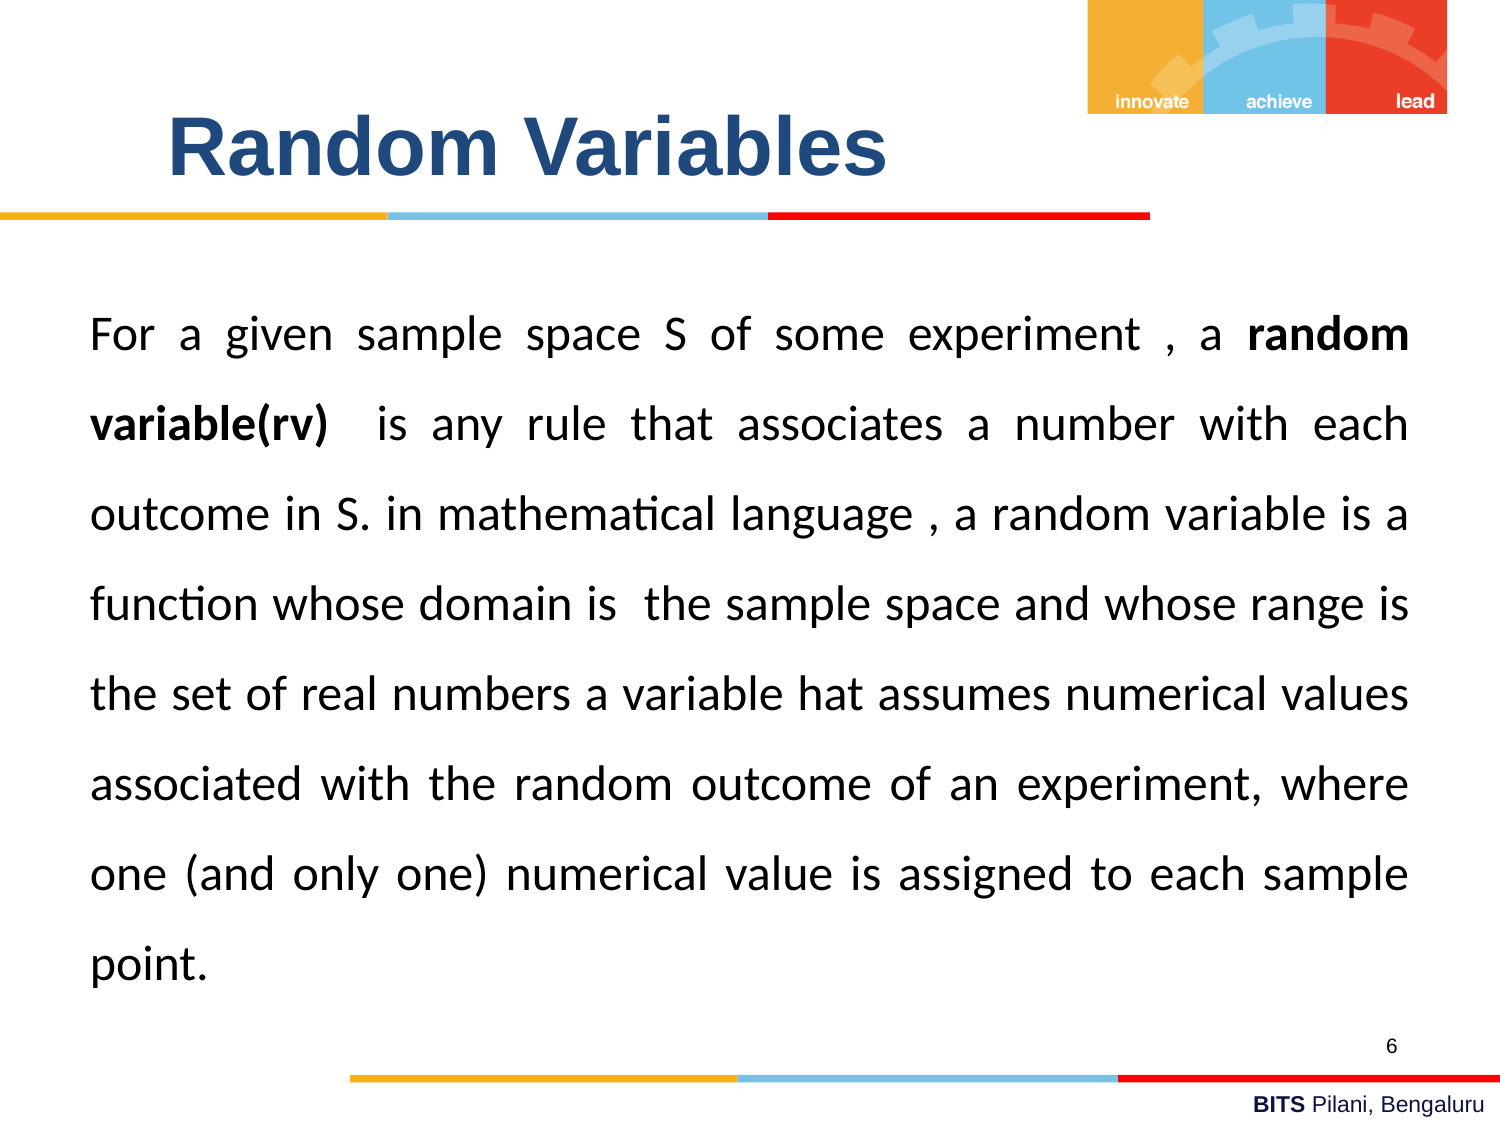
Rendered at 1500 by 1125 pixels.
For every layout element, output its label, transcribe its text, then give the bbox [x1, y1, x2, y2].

slide_number 6 [1100, 1025, 1413, 1100]
list For a given sample space S of some experiment , a random variable(rv) is any rule that associates a number with each outcome in S. in mathematical language , a random variable is a function whose domain is the sample space and whose range is the set of real numbers a variable hat assumes numerical values associated with the random outcome of an experiment, where one (and only one) numerical value is assigned to each sample point. [75, 262, 1425, 1005]
title Random Variables [152, 15, 1328, 200]
picture [1087, 0, 1448, 114]
